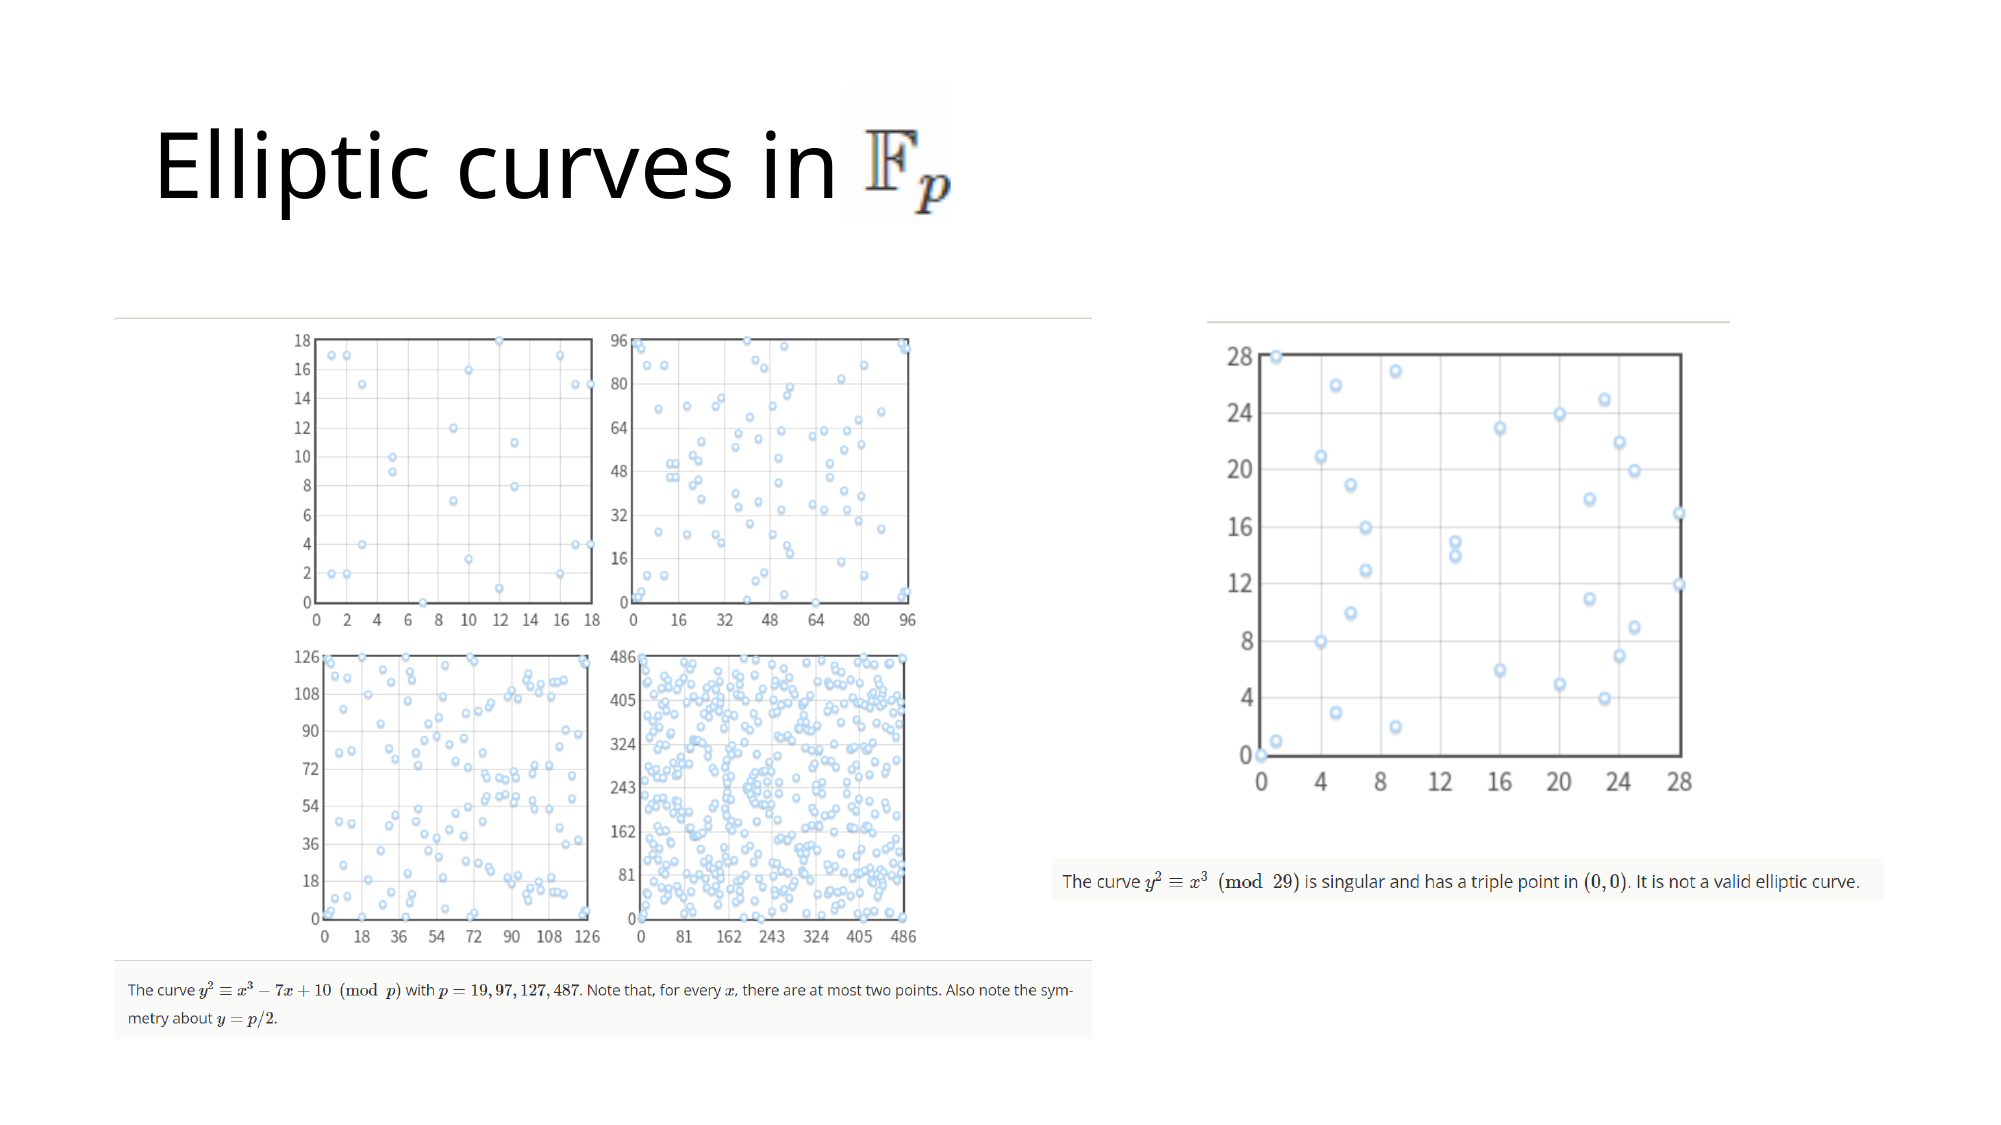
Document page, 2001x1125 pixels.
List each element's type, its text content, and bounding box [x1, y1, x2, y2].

picture [846, 86, 951, 222]
title Elliptic curves in [137, 59, 1863, 278]
picture [114, 315, 1884, 1039]
picture [1207, 315, 1730, 810]
